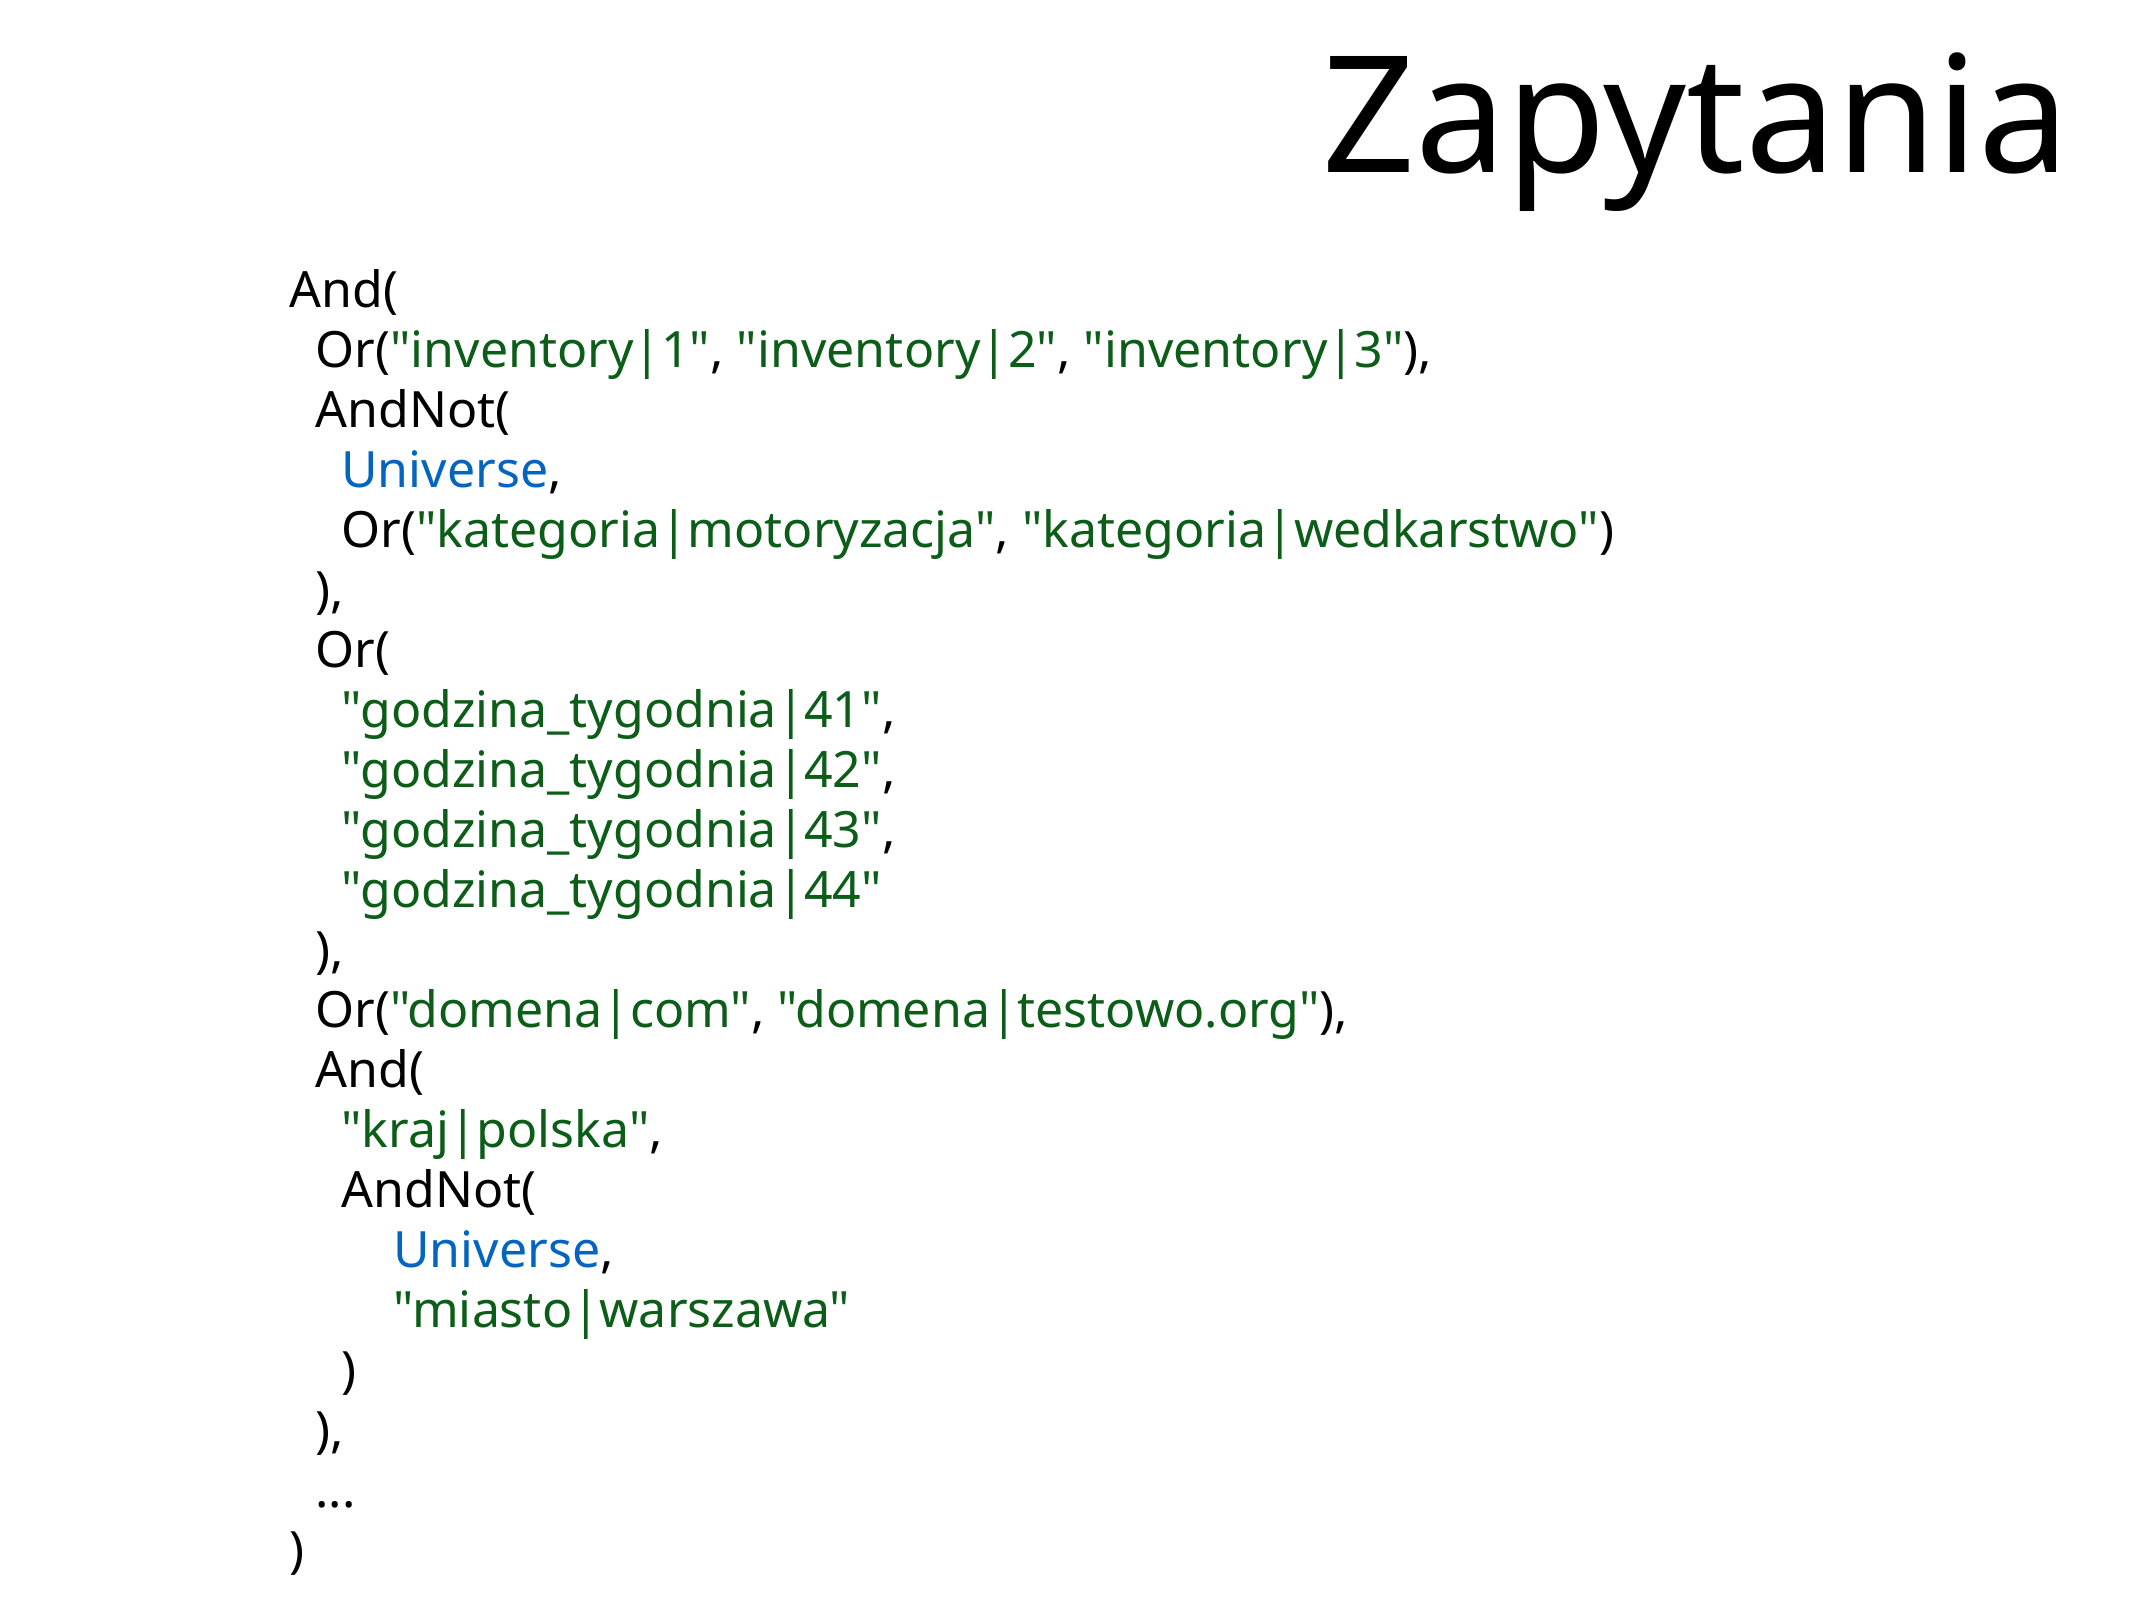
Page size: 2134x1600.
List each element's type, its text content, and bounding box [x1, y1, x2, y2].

text_box And( Or("inventory|1", "inventory|2", "inventory|3"), AndNot( Universe, Or("kategoria|motoryzacja", "kategoria|wedkarstwo") ), Or( "godzina_tygodnia|41", "godzina_tygodnia|42", "godzina_tygodnia|43", "godzina_tygodnia|44" ), Or("domena|com", "domena|testowo.org"), And( "kraj|polska", AndNot( Universe, "miasto|warszawa" ) ), ... ) [283, 251, 1621, 1584]
title Zapytania [1292, 0, 2101, 241]
